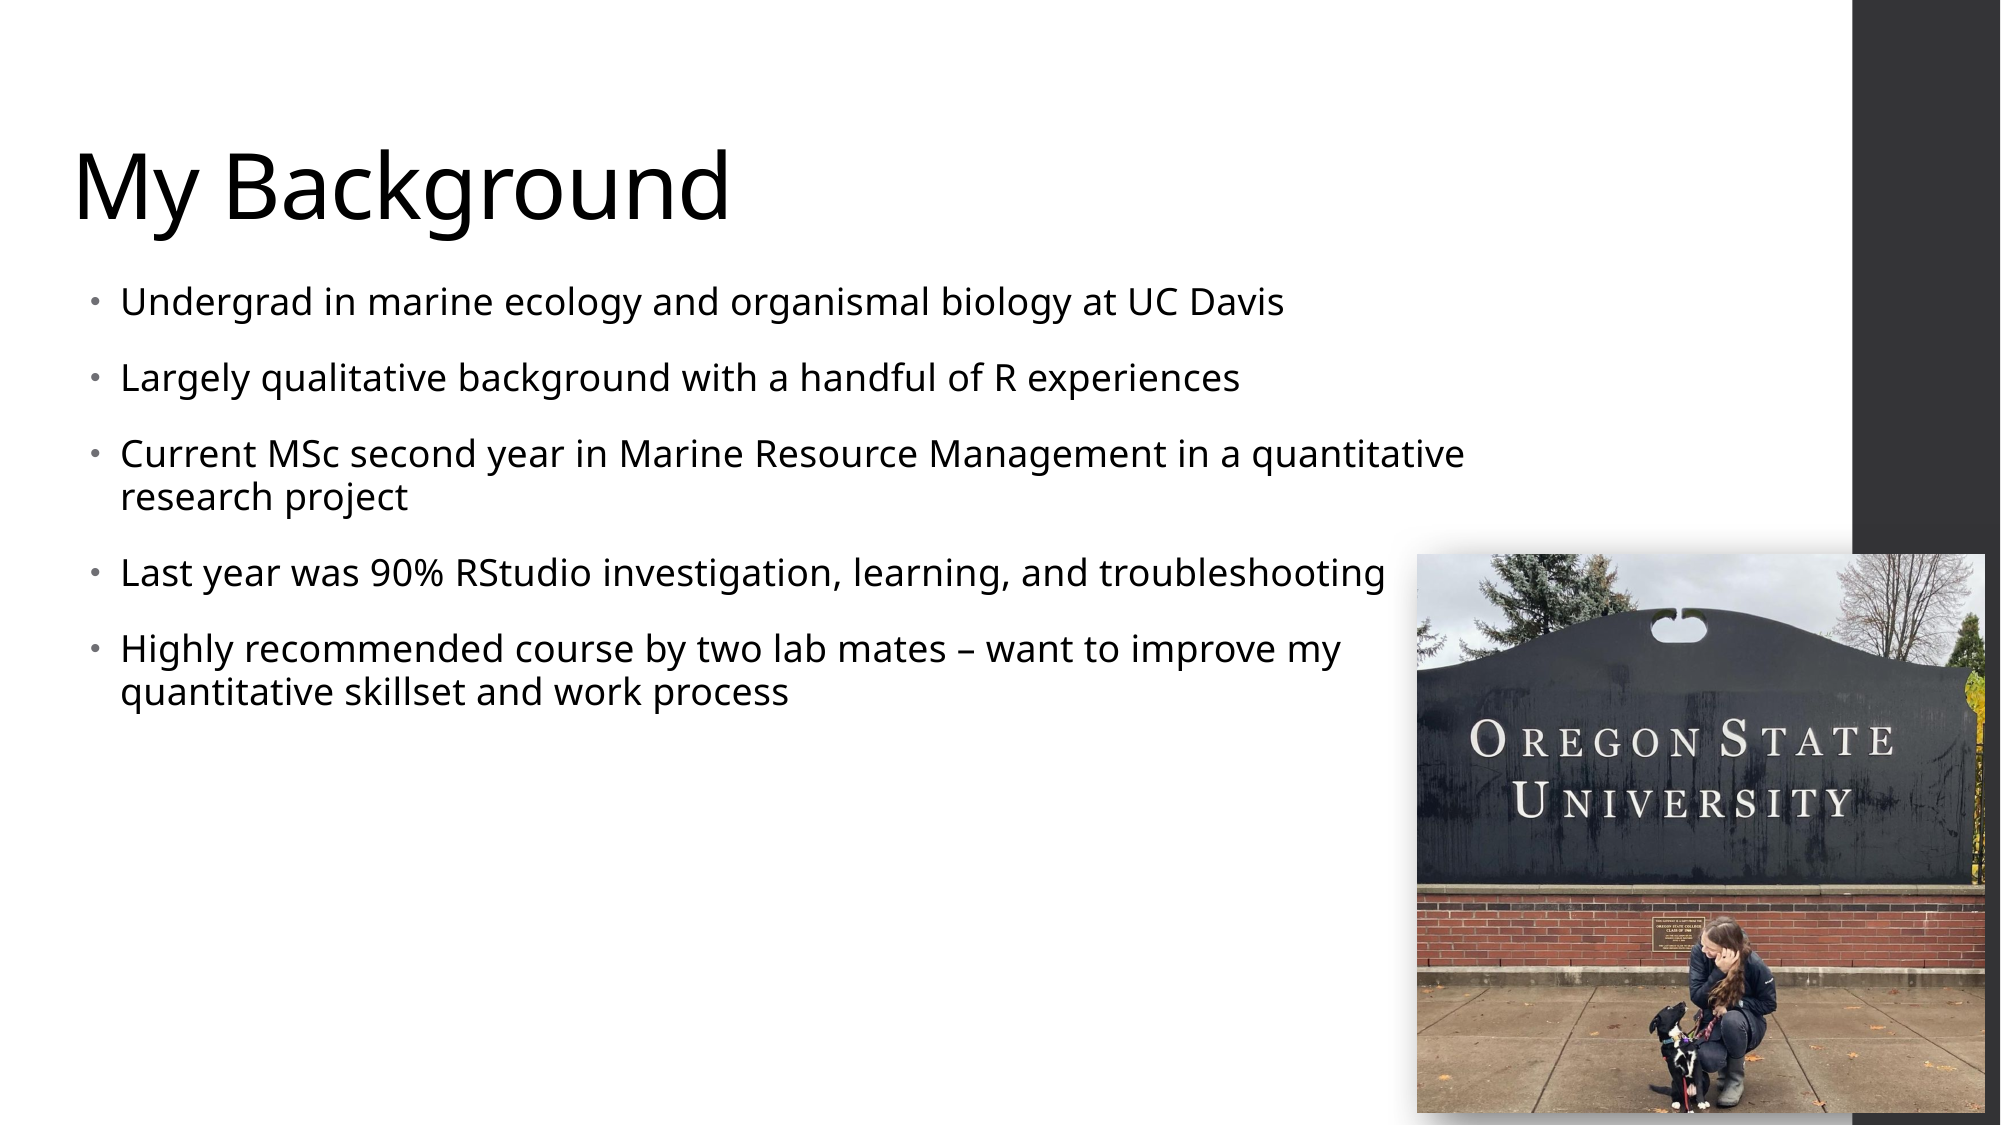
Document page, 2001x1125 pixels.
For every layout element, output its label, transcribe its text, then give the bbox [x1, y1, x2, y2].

picture [1417, 554, 1985, 1113]
list Undergrad in marine ecology and organismal biology at UC Davis Largely qualitative background with a handful of R experiences Current MSc second year in Marine Resource Management in a quantitative research project Last year was 90% RStudio investigation, learning, and troubleshooting Highly recommended course by two lab mates – want to improve my quantitative skillset and work process [75, 273, 1486, 988]
title My Background [55, 29, 1646, 248]
